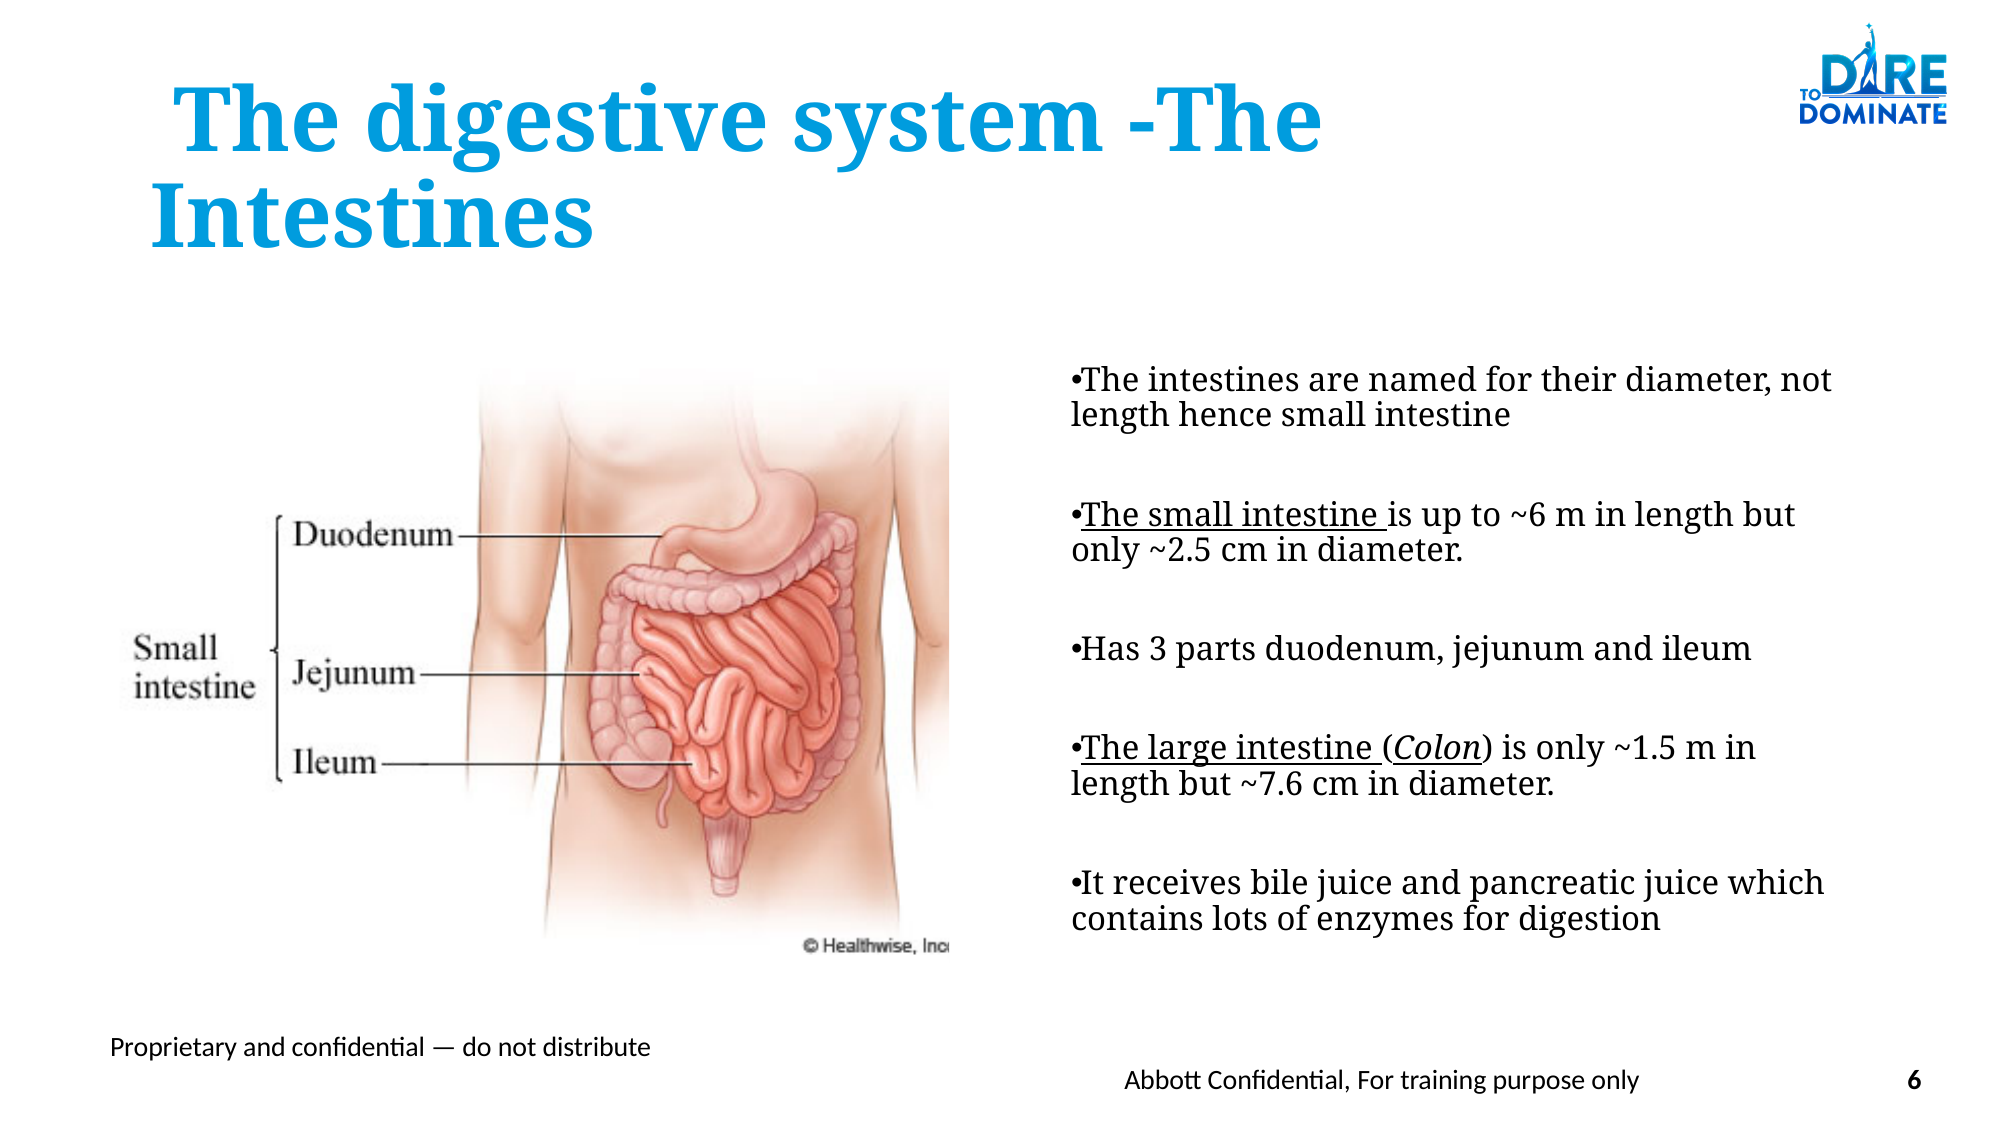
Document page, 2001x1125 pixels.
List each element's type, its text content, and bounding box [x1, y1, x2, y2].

slide_number 6 [1882, 1042, 1947, 1103]
footer Abbott Confidential, For training purpose only [659, 1042, 1640, 1103]
picture [1800, 22, 1947, 124]
text_box The intestines are named for their diameter, not length hence small intestine The small intestine is up to ~6 m in length but only ~2.5 cm in diameter. Has 3 parts duodenum, jejunum and ileum The large intestine (Colon) is only ~1.5 m in length but ~7.6 cm in diameter. It receives bile juice and pancreatic juice which contains lots of enzymes for digestion [1050, 353, 1868, 951]
picture [103, 352, 950, 963]
title The digestive system -The Intestines [130, 63, 1795, 277]
